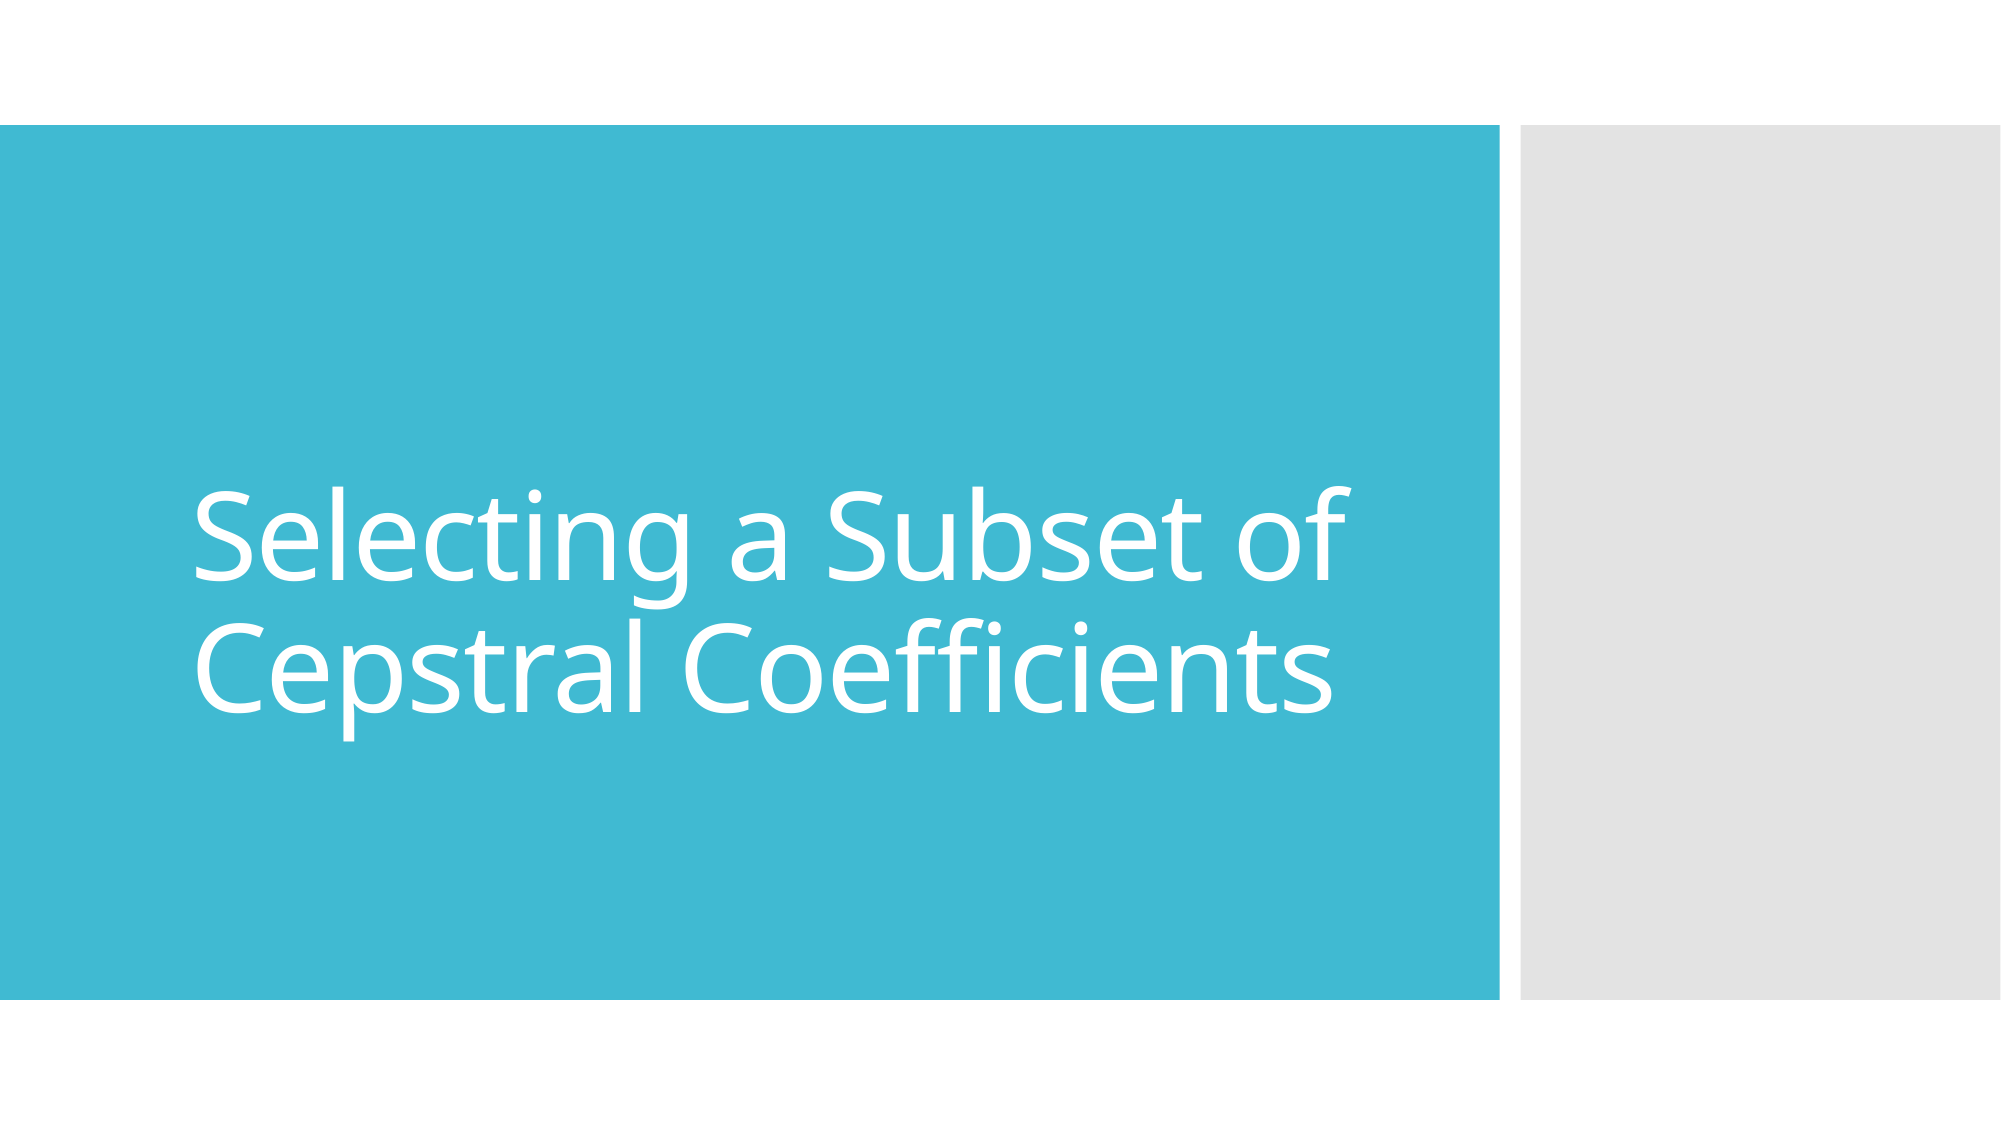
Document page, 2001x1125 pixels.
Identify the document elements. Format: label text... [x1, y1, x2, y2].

title Selecting a Subset of Cepstral Coefficients [175, 213, 1376, 747]
